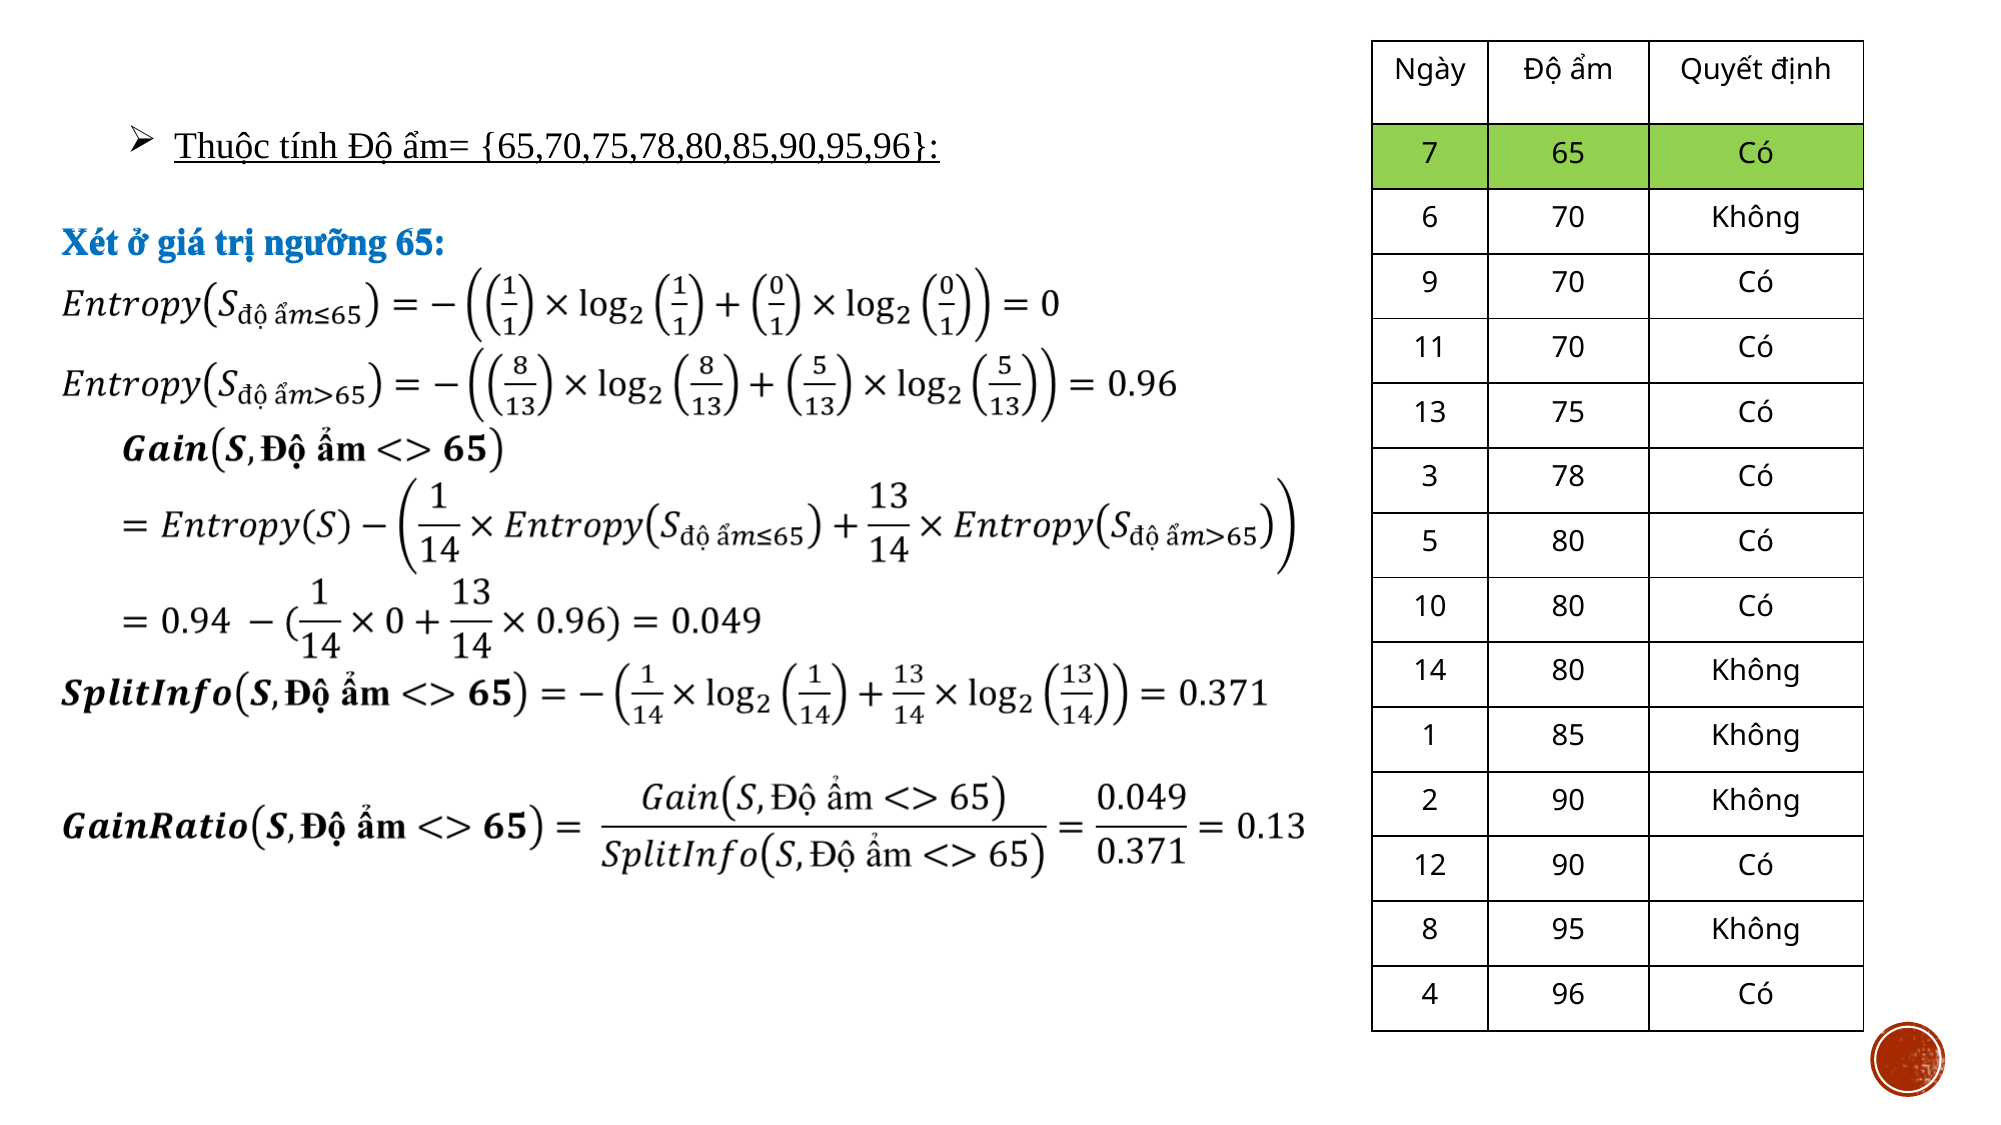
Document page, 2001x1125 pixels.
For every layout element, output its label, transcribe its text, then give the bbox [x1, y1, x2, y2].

table_cell 80 [1489, 643, 1648, 706]
table_header Ngày [1373, 42, 1487, 123]
table_cell 65 [1489, 125, 1648, 188]
table_cell Có [1650, 255, 1863, 318]
table_cell 95 [1489, 902, 1648, 965]
table_cell Có [1650, 125, 1863, 188]
table_cell 1 [1373, 708, 1487, 771]
table_cell 90 [1489, 773, 1648, 835]
table_cell 4 [1373, 967, 1487, 1030]
table_cell Không [1650, 773, 1863, 835]
table_cell Có [1650, 837, 1863, 900]
picture [1870, 1021, 1946, 1097]
table_cell 9 [1373, 255, 1487, 318]
table_cell 6 [1373, 190, 1487, 253]
table_cell 3 [1373, 449, 1487, 512]
table_cell Không [1650, 708, 1863, 771]
table_cell Không [1650, 643, 1863, 706]
table_cell Có [1650, 319, 1863, 382]
text_box [46, 210, 1372, 1121]
table_cell 70 [1489, 255, 1648, 318]
table_cell Có [1650, 578, 1863, 641]
table_cell Có [1650, 967, 1863, 1030]
table_cell 70 [1489, 319, 1648, 382]
table_cell Không [1650, 190, 1863, 253]
table_header Độ ẩm [1489, 42, 1648, 123]
table_cell 80 [1489, 578, 1648, 641]
table_cell 10 [1373, 578, 1487, 641]
table_cell 75 [1489, 384, 1648, 447]
table_cell 13 [1373, 384, 1487, 447]
table_cell 11 [1373, 319, 1487, 382]
table_cell 90 [1489, 837, 1648, 900]
table_cell 78 [1489, 449, 1648, 512]
table_cell 7 [1373, 125, 1487, 188]
text_box Thuộc tính Độ ẩm= {65,70,75,78,80,85,90,95,96}: [112, 114, 1232, 174]
table_cell 14 [1373, 643, 1487, 706]
table_cell 96 [1489, 967, 1648, 1030]
table_header Quyết định [1650, 42, 1863, 123]
table_cell Có [1650, 384, 1863, 447]
table_cell 5 [1373, 514, 1487, 577]
table_cell Không [1650, 902, 1863, 965]
table_cell 85 [1489, 708, 1648, 771]
table_cell Có [1650, 449, 1863, 512]
table_cell Có [1650, 514, 1863, 577]
table_cell 2 [1373, 773, 1487, 835]
table_cell 8 [1373, 902, 1487, 965]
table_cell 70 [1489, 190, 1648, 253]
table_cell 12 [1373, 837, 1487, 900]
table_cell 80 [1489, 514, 1648, 577]
